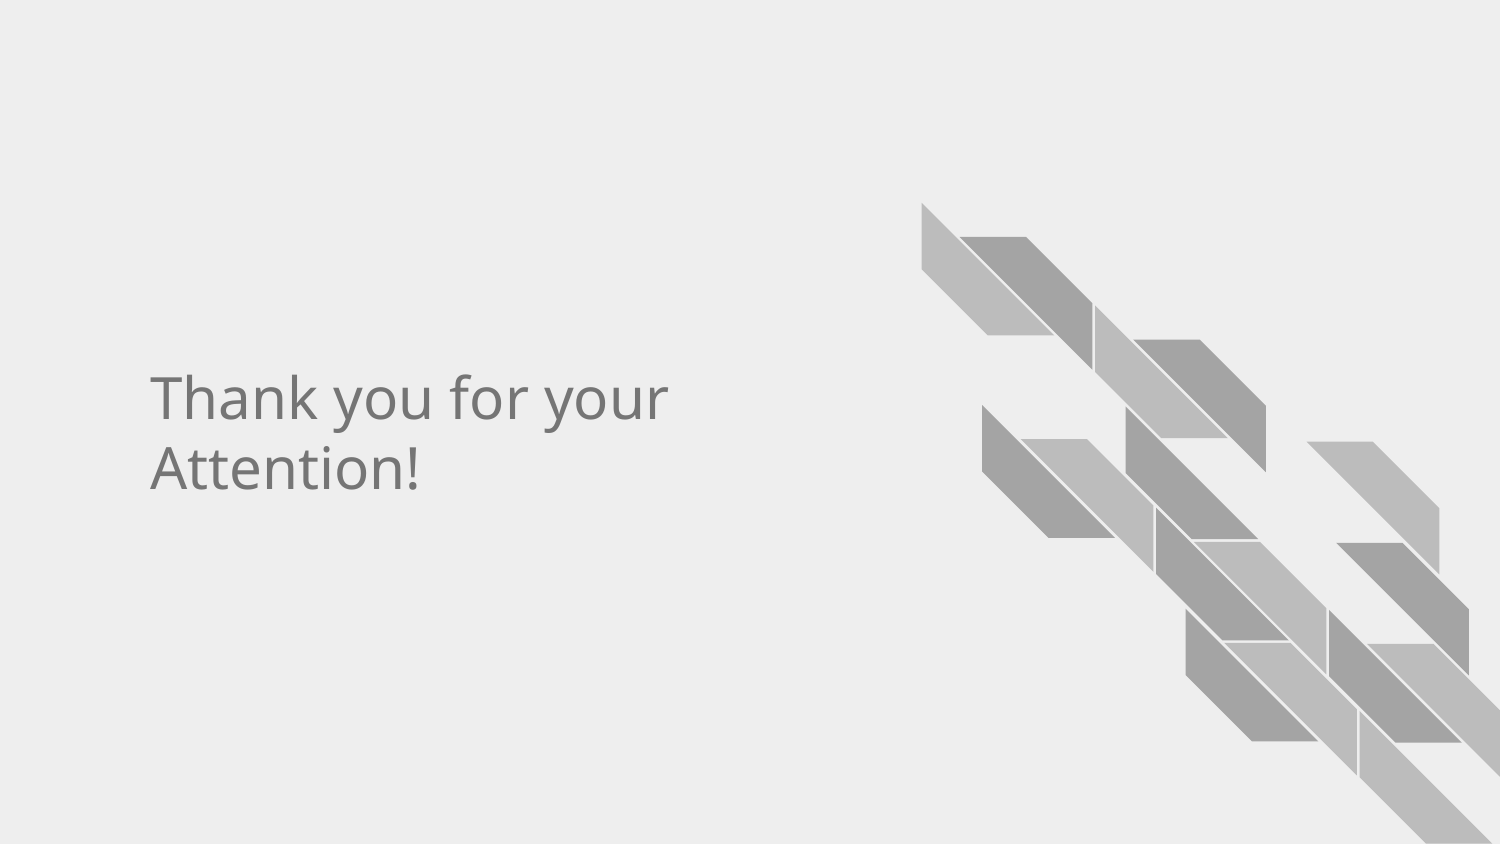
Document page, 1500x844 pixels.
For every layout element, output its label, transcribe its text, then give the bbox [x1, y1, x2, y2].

title Thank you for your Attention! [135, 142, 888, 720]
